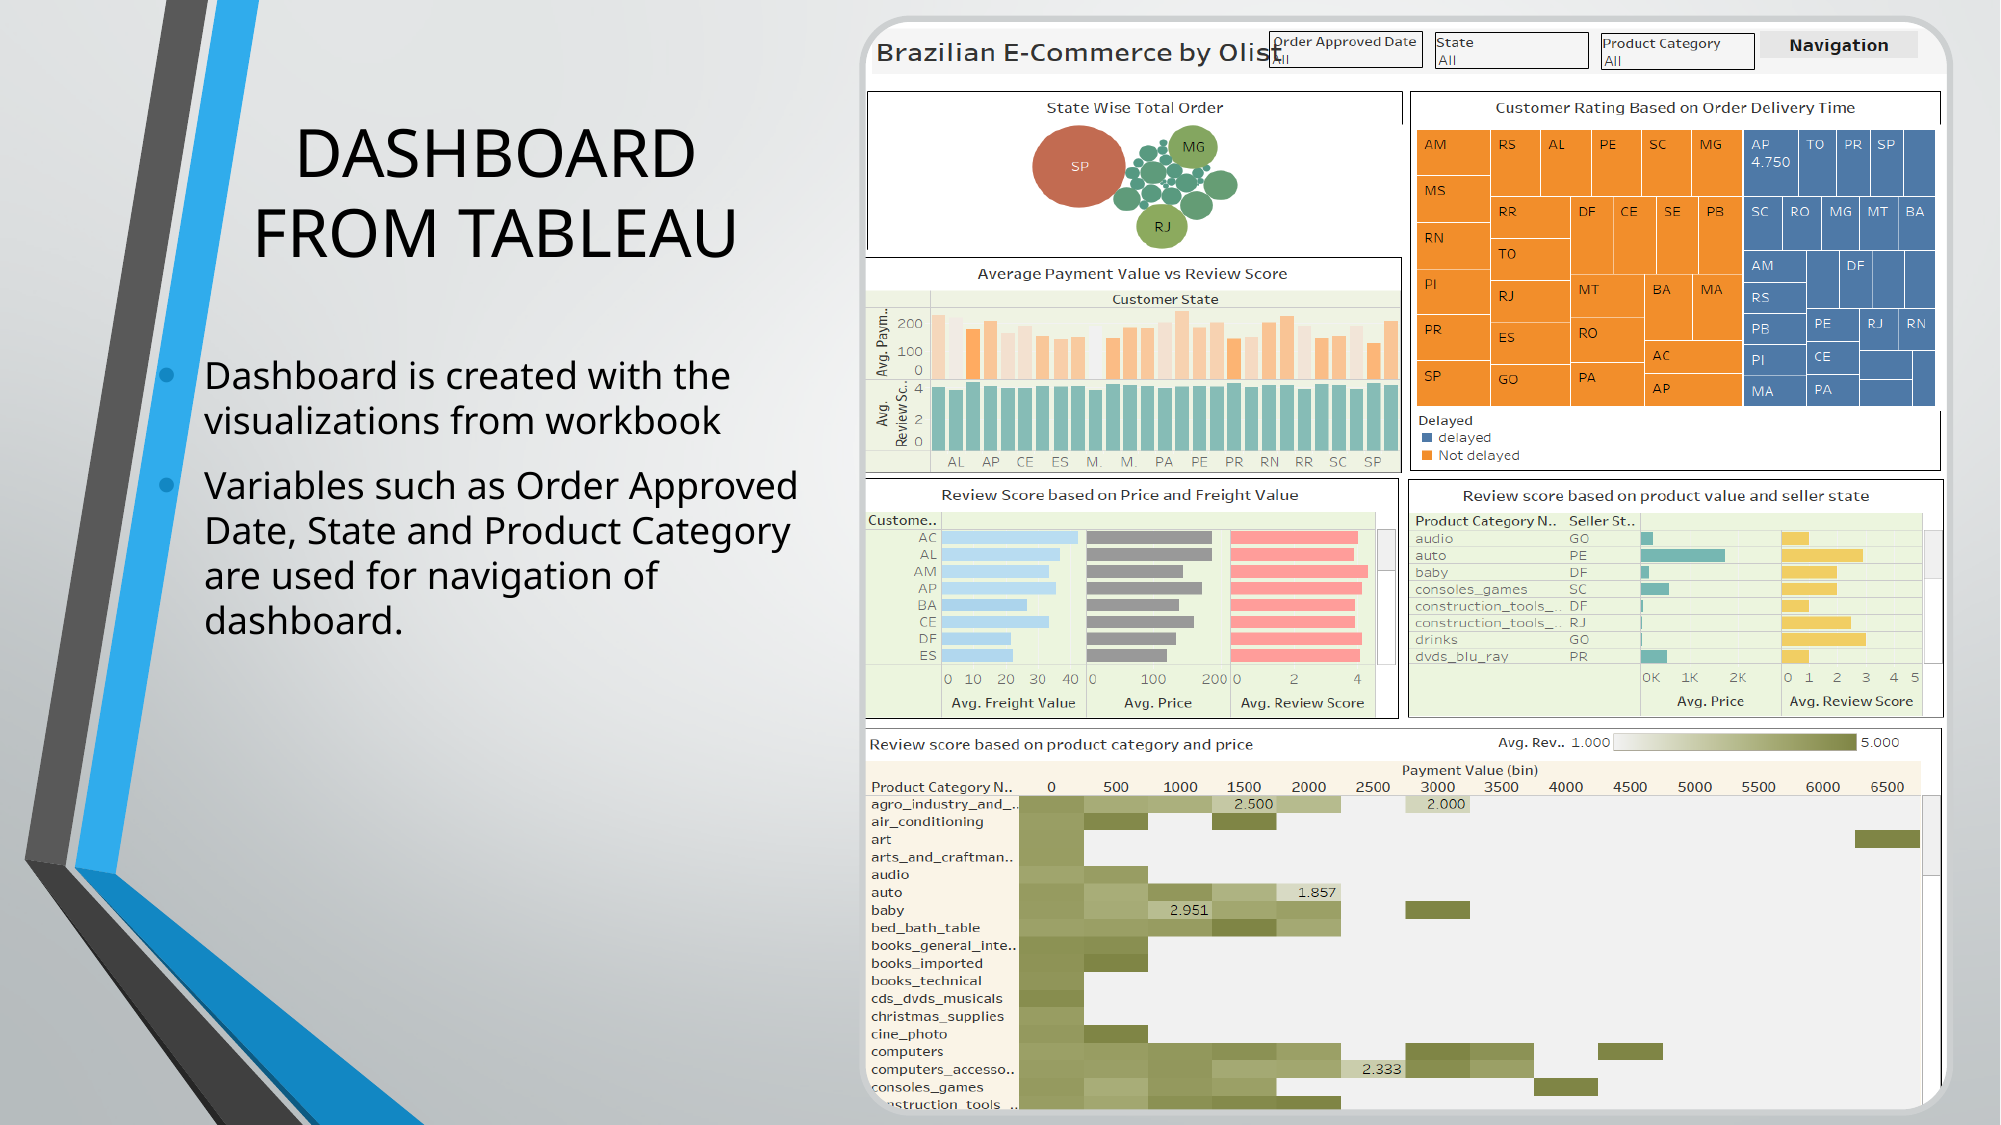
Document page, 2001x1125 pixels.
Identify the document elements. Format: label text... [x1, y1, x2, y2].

picture [862, 18, 1951, 1113]
title DASHBOARD FROM TABLEAU [203, 75, 791, 307]
list Dashboard is created with the visualizations from workbook Variables such as Order Approved Date, State and Product Category are used for navigation of dashboard. [142, 344, 835, 1113]
